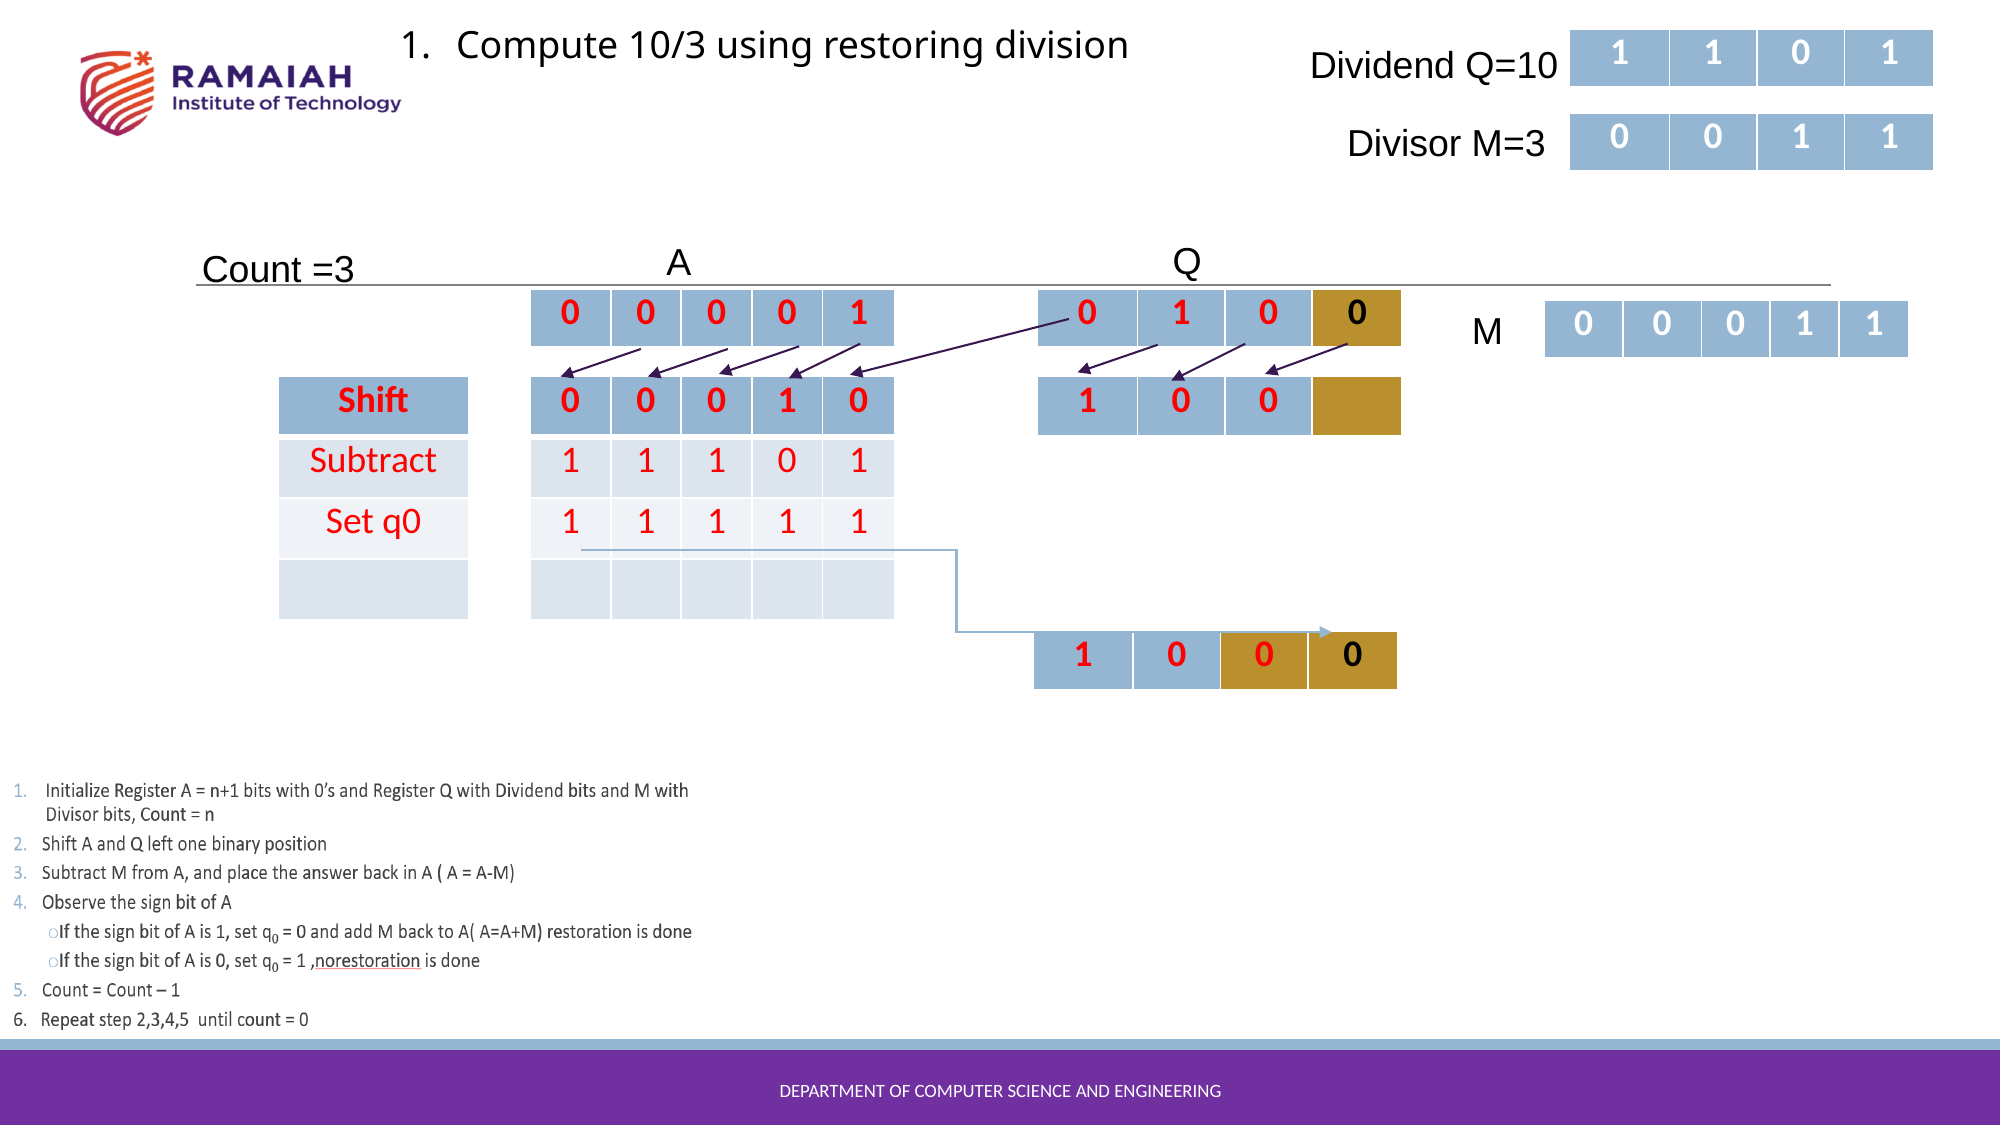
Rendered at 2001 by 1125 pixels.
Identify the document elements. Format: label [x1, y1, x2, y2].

table_header [1134, 633, 1220, 689]
table_header [1670, 114, 1756, 170]
picture [5, 775, 696, 1037]
text_box [1157, 229, 1246, 290]
table_header [823, 290, 894, 343]
table_header [1038, 290, 1137, 346]
table_header [1226, 377, 1311, 435]
table_cell [612, 499, 680, 549]
table_header [682, 377, 751, 434]
table_header [1840, 301, 1908, 357]
text_box [651, 230, 739, 291]
table_cell [531, 499, 610, 558]
table_header [753, 377, 822, 434]
table_header [1313, 377, 1401, 435]
table_cell [279, 560, 468, 619]
text_box [186, 237, 424, 298]
table_header [1845, 114, 1933, 170]
table_header [1670, 30, 1756, 86]
table_header [1138, 377, 1224, 435]
text_box [560, 348, 642, 377]
table_header [1845, 30, 1933, 86]
table_header [1226, 290, 1311, 346]
table_cell [682, 440, 751, 497]
text_box [1331, 111, 1570, 172]
table_header [1034, 633, 1132, 689]
text_box [1294, 33, 1622, 94]
table_header [1758, 30, 1844, 86]
table_header [1309, 632, 1397, 689]
text_box [384, 7, 1231, 74]
table_cell [531, 560, 580, 619]
table_header [1313, 290, 1401, 346]
table_header [531, 377, 610, 434]
table_cell [531, 440, 610, 497]
table_header [753, 290, 822, 346]
table_header [1758, 114, 1844, 170]
table_header [1038, 377, 1137, 435]
table_header [1702, 301, 1769, 357]
table_header [1570, 30, 1669, 86]
table_header [682, 290, 751, 346]
table_cell [753, 499, 822, 549]
table_header [531, 290, 610, 346]
table_cell [279, 440, 468, 497]
table_cell [753, 440, 822, 497]
table_header [279, 377, 468, 434]
table_header [1771, 301, 1838, 357]
table_header [823, 377, 894, 434]
table_header [1624, 301, 1701, 357]
table_cell [279, 499, 468, 558]
text_box [1171, 343, 1246, 381]
table_header [1221, 633, 1307, 689]
table_header [1545, 301, 1622, 357]
table_header [1570, 114, 1669, 170]
text_box [580, 550, 1333, 633]
table_header [1138, 290, 1224, 346]
text_box [604, 1059, 1396, 1120]
table_header [612, 290, 680, 346]
table_header [612, 377, 680, 434]
text_box [647, 318, 1070, 379]
picture [42, 5, 443, 166]
table_cell [612, 440, 680, 497]
text_box [1077, 344, 1158, 373]
table_cell [823, 499, 894, 549]
text_box [1456, 299, 1545, 360]
table_cell [682, 499, 751, 549]
text_box [1264, 343, 1348, 375]
table_cell [823, 440, 894, 497]
